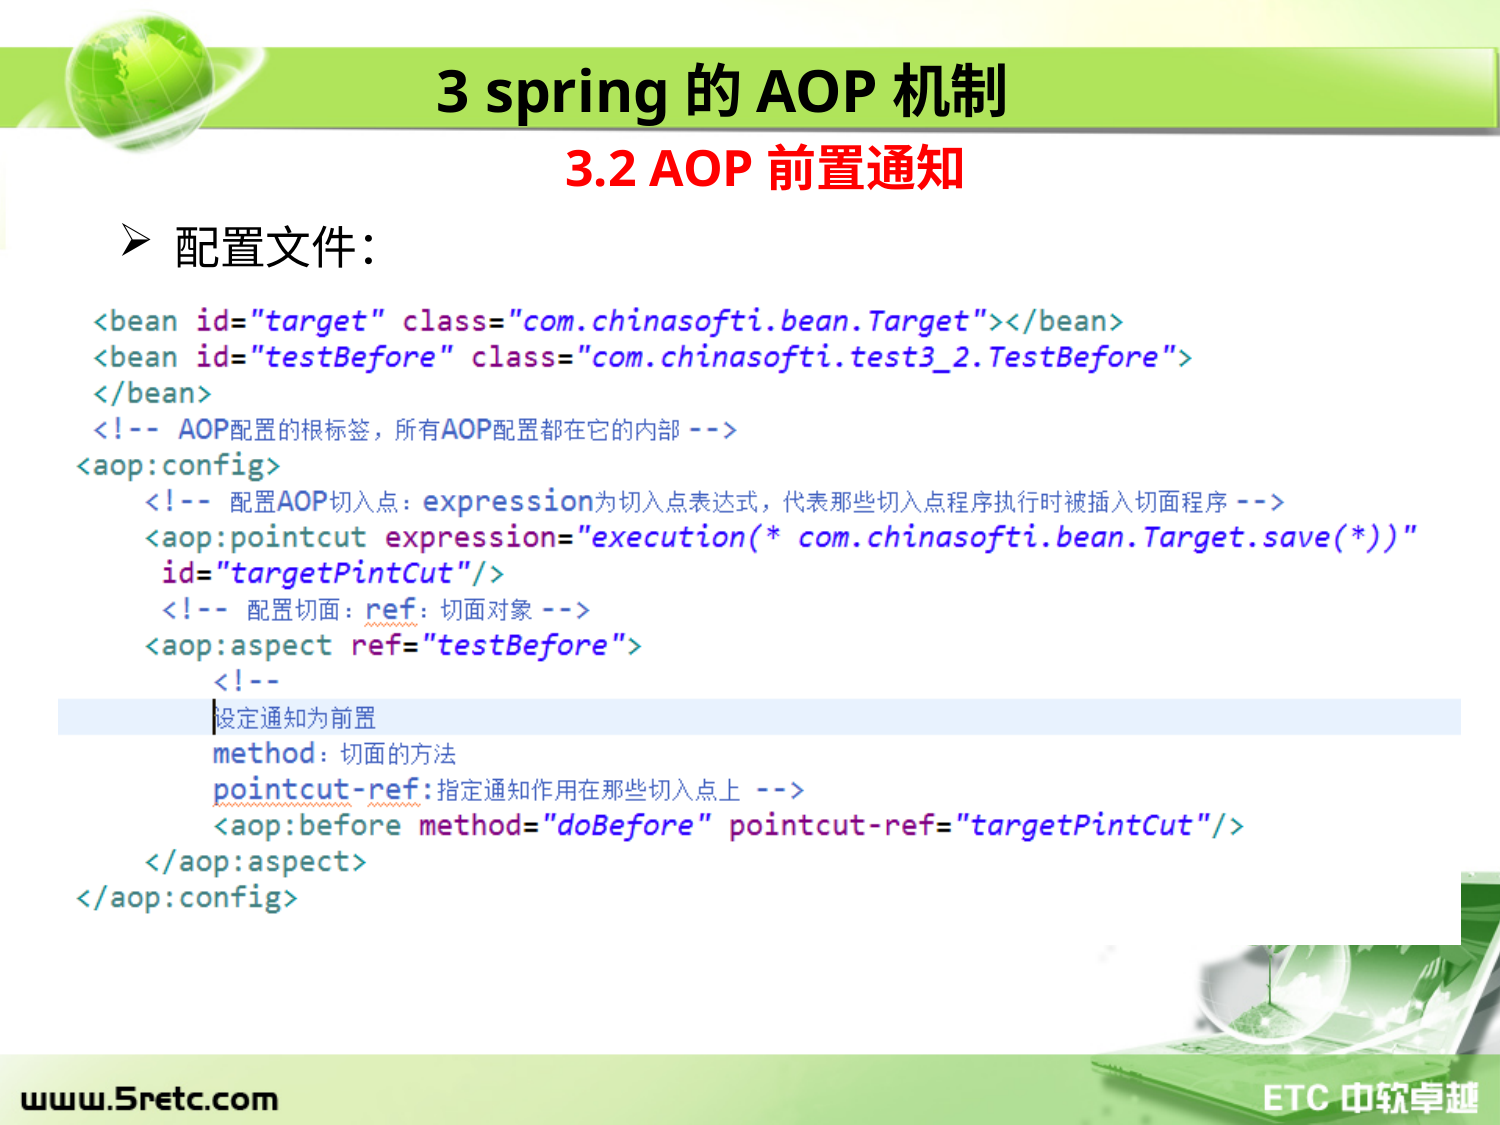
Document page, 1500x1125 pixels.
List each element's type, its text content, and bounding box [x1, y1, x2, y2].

text_box 3.2 AOP前置通知 [550, 128, 1418, 210]
list 配置文件： [103, 952, 1454, 1020]
text_box 3 spring的AOP机制 [421, 46, 1430, 210]
picture [0, 0, 1500, 1125]
list 配置文件： [103, 210, 1454, 291]
